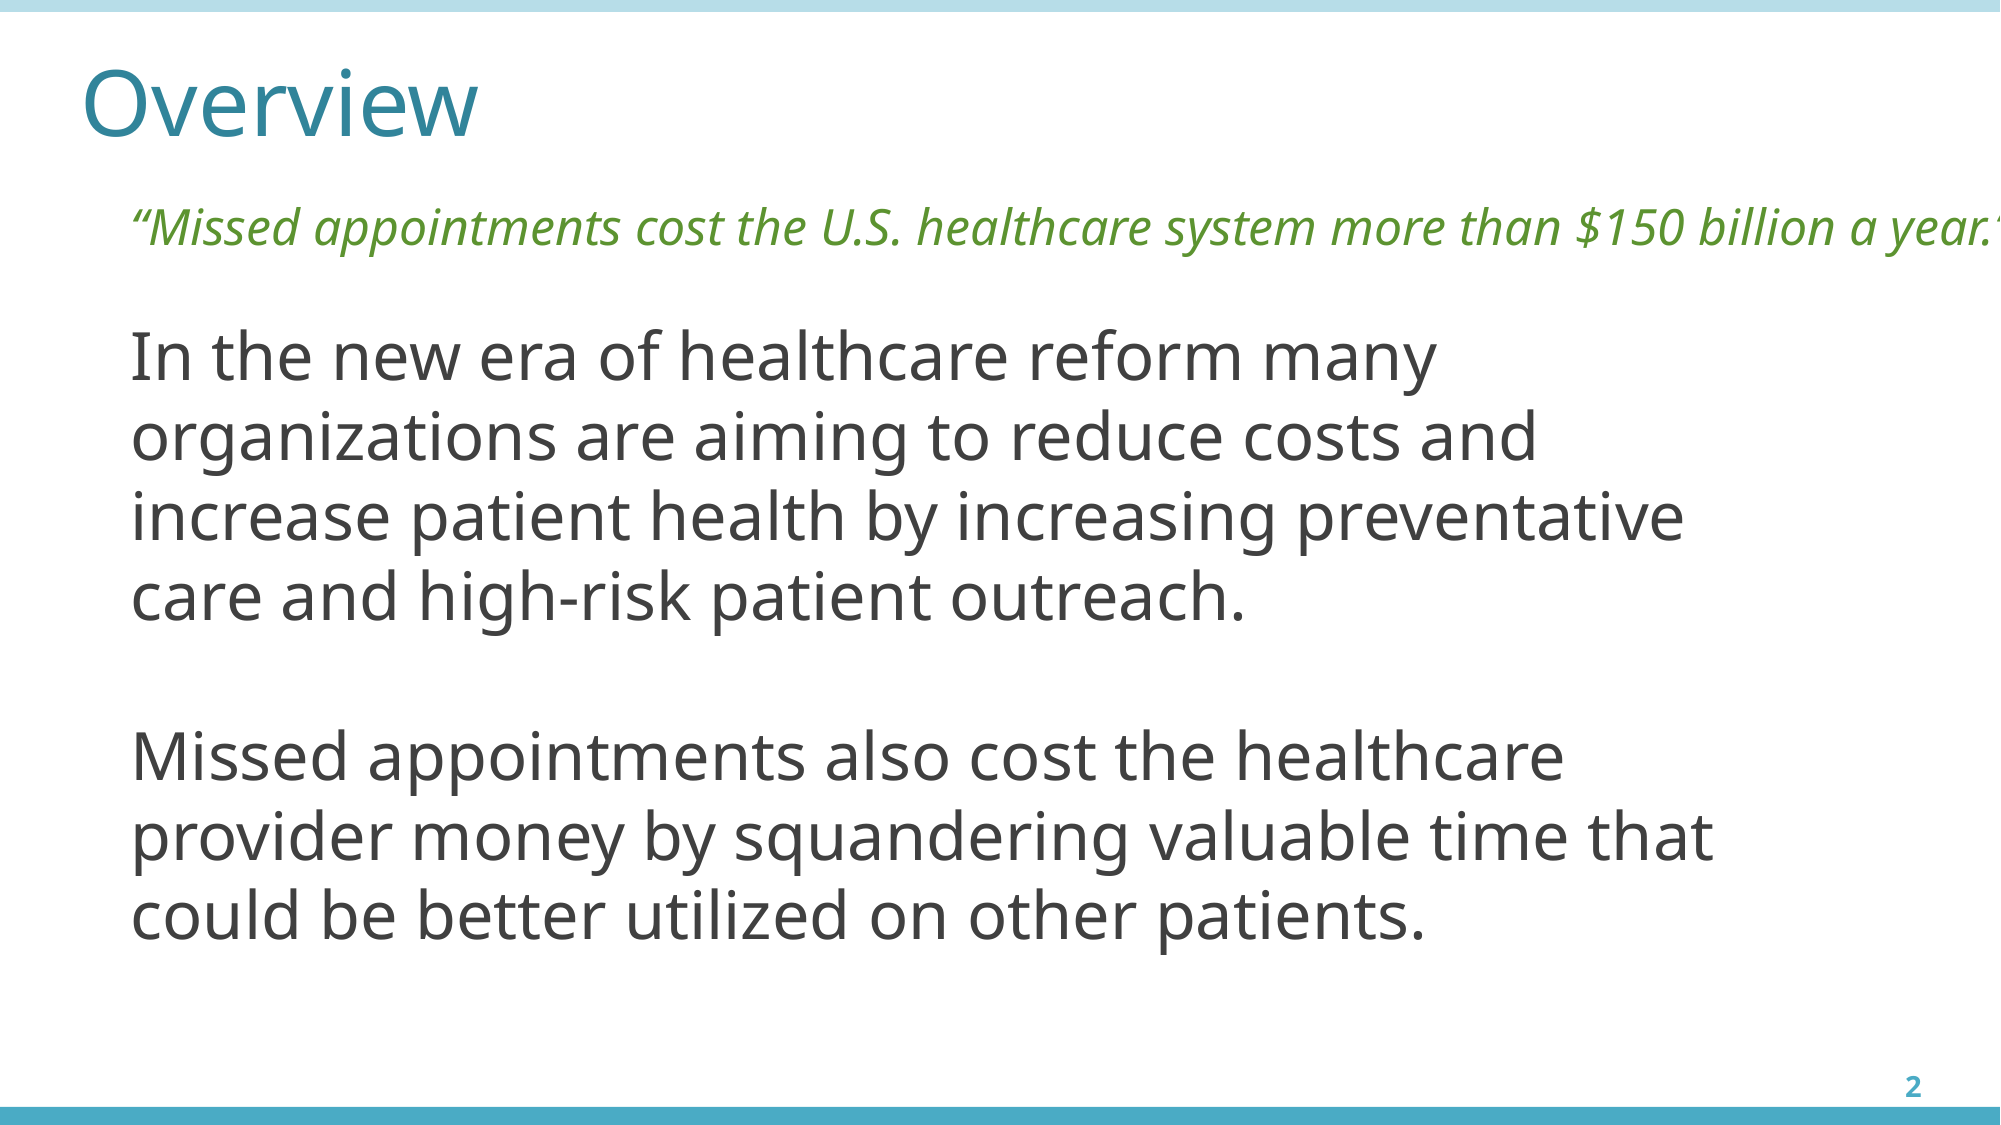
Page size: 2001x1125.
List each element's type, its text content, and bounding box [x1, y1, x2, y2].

text_box “Missed appointments cost the U.S. healthcare system more than $150 billion a year.“ [115, 187, 2000, 263]
text_box In the new era of healthcare reform many organizations are aiming to reduce costs and increase patient health by increasing preventative care and high-risk patient outreach. Missed appointments also cost the healthcare provider money by squandering valuable time that could be better utilized on other patients. [115, 306, 1783, 961]
title Overview [65, 49, 1650, 124]
